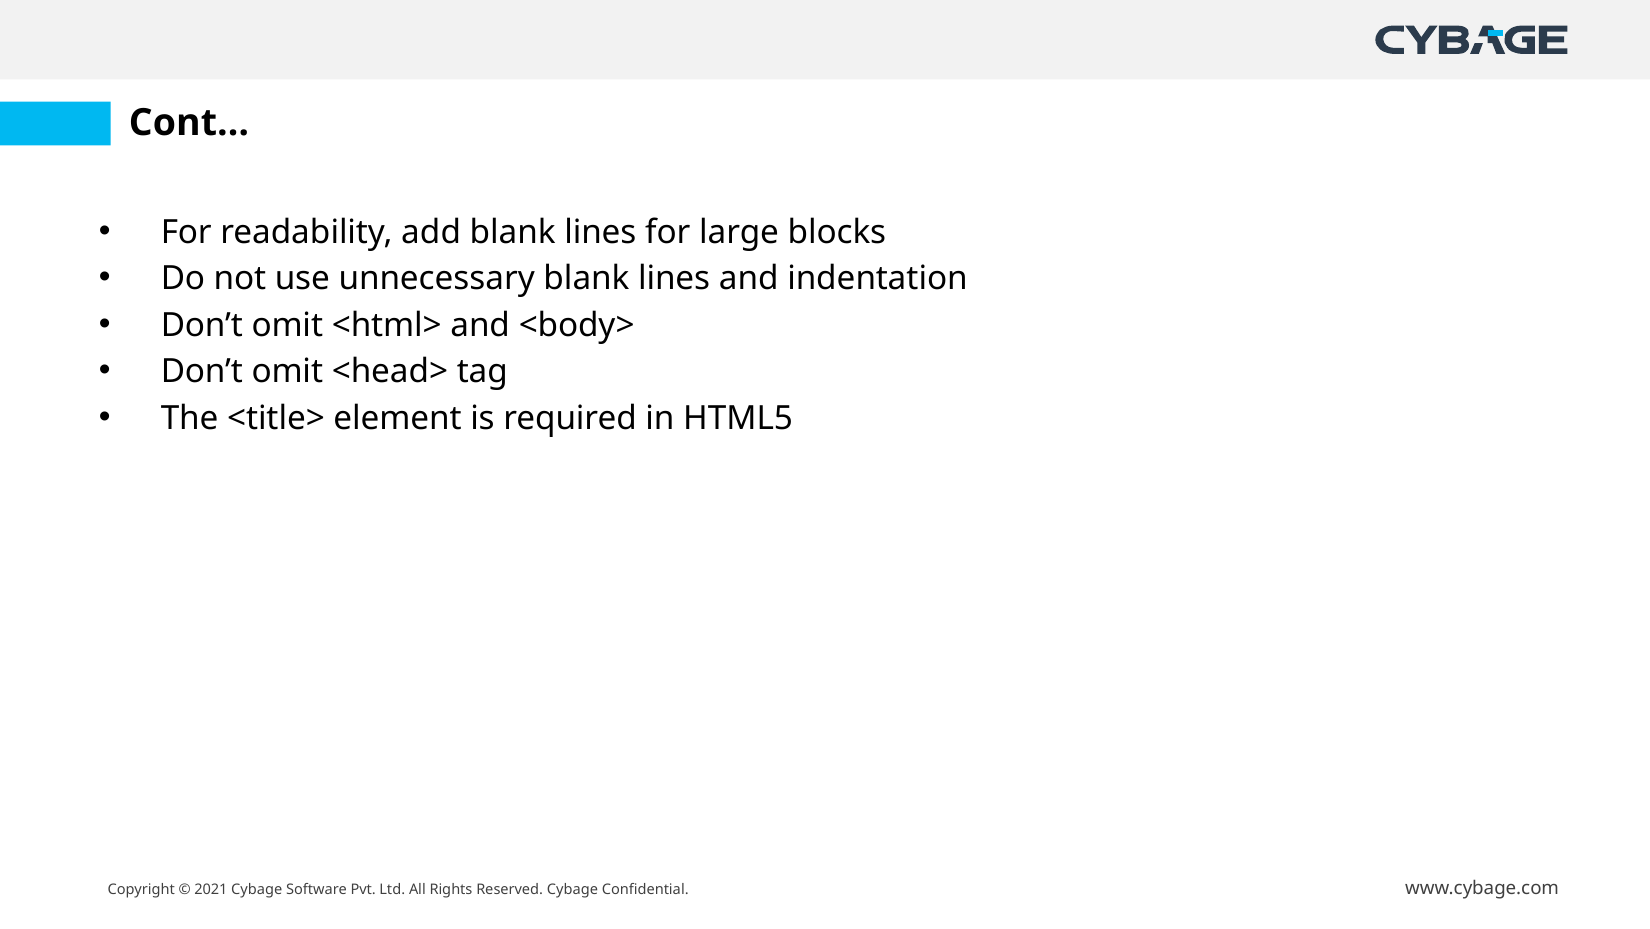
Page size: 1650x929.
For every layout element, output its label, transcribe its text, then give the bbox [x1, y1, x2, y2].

title Cont… [112, 89, 1598, 171]
list For readability, add blank lines for large blocks Do not use unnecessary blank lines and indentation Don’t omit <html> and <body> Don’t omit <head> tag The <title> element is required in HTML5 [82, 201, 1568, 815]
